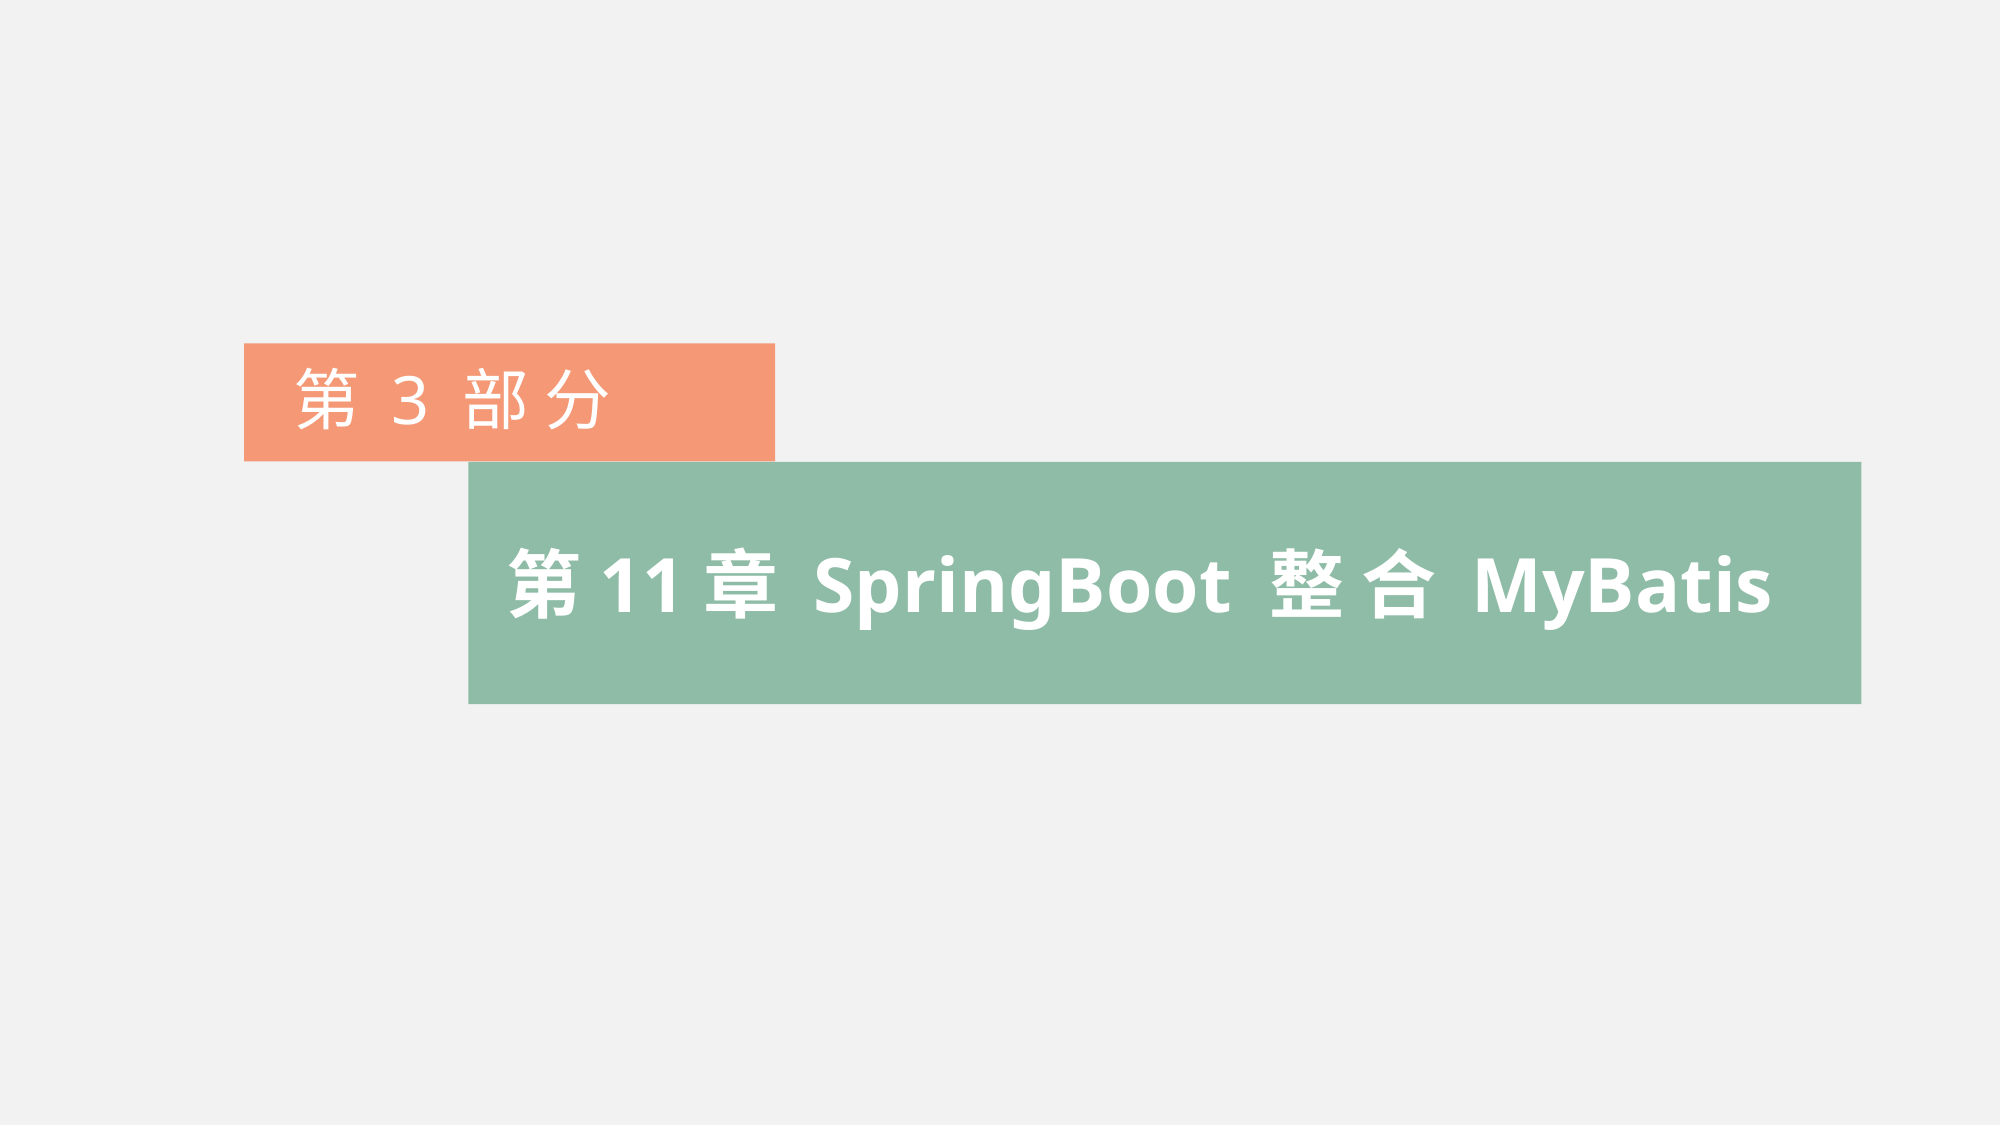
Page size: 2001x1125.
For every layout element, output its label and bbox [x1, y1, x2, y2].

text_box [243, 343, 776, 462]
text_box [468, 461, 1966, 705]
